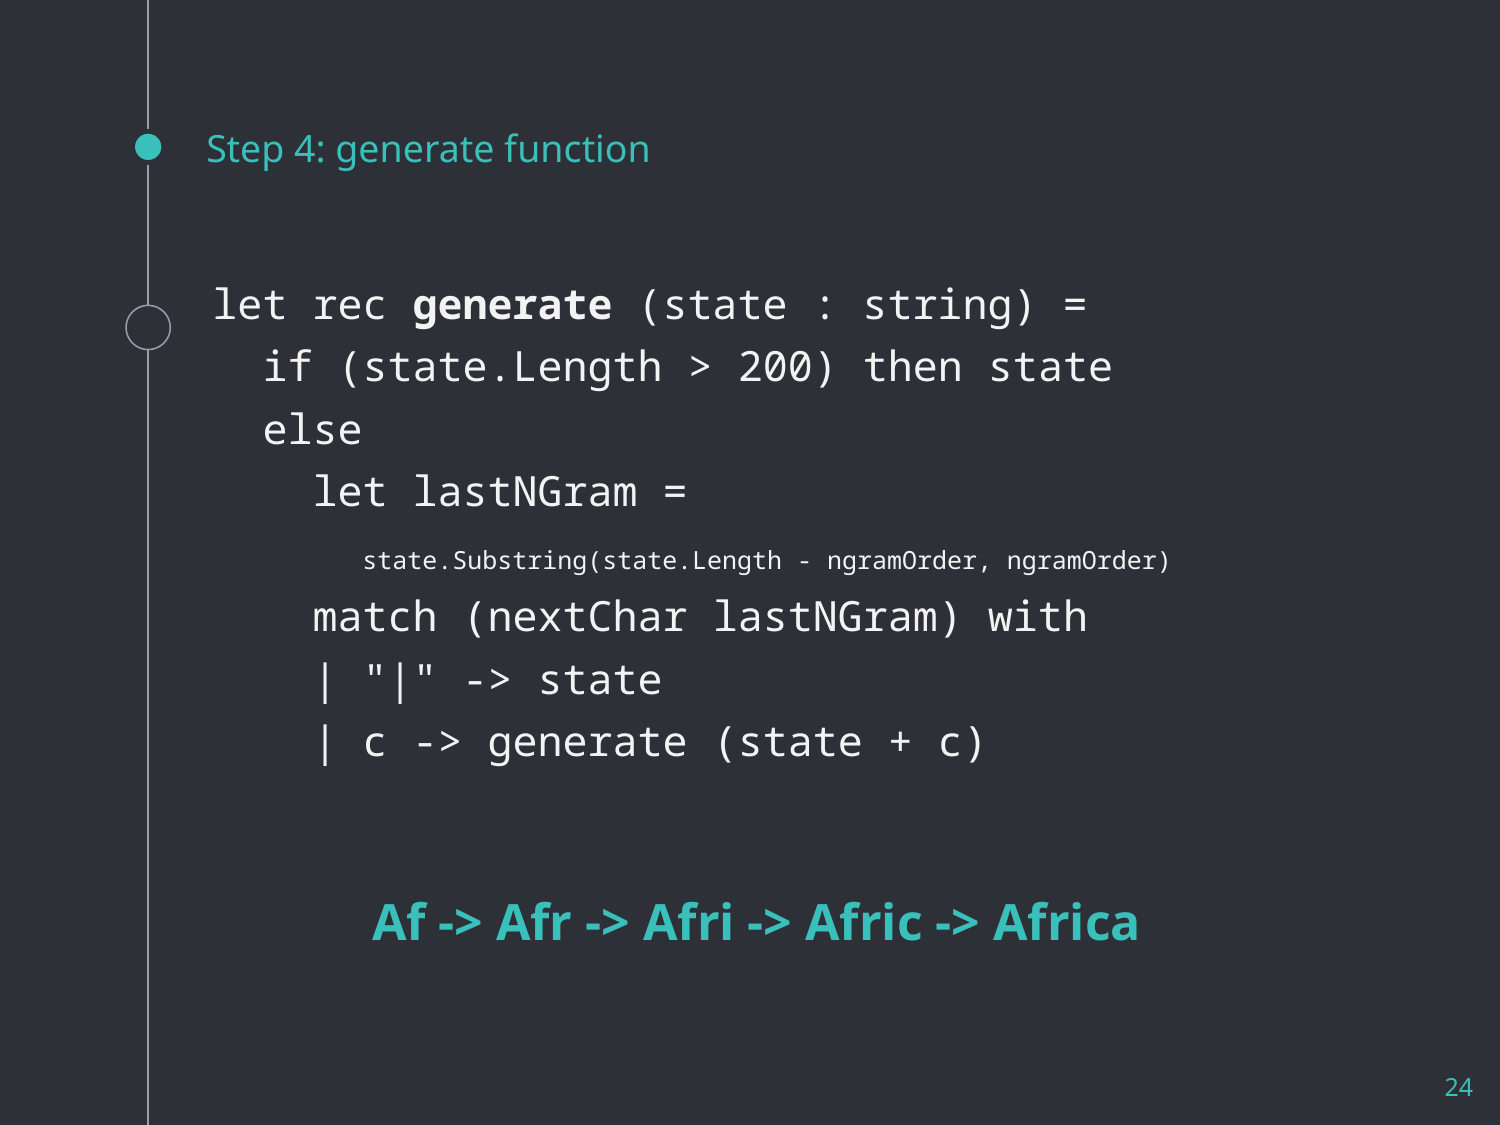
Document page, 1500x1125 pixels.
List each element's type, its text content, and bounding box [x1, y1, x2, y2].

title Step 4: generate function [191, 109, 1317, 185]
list let rec generate (state : string) = if (state.Length > 200) then state else let lastNGram = state.Substring(state.Length - ngramOrder, ngramOrder) match (nextChar lastNGram) with | "|" -> state | c -> generate (state + c) Af -> Afr -> Afri -> Afric -> Africa [191, 262, 1317, 1078]
slide_number 24 [1398, 1056, 1489, 1125]
